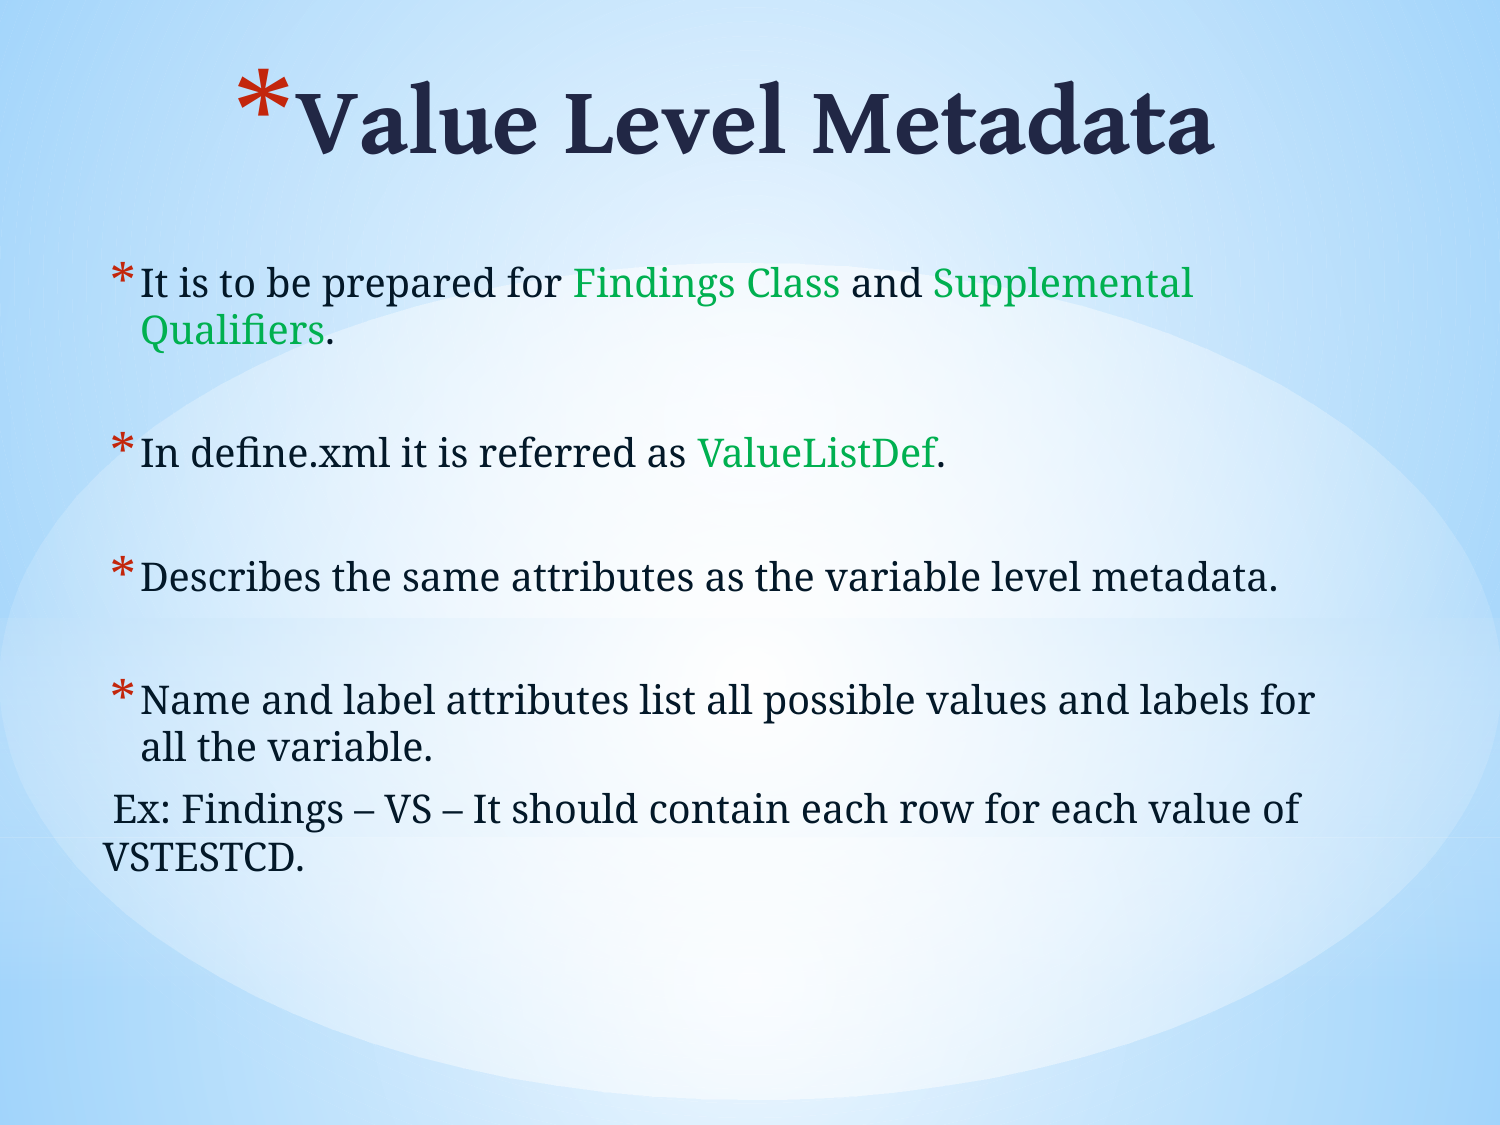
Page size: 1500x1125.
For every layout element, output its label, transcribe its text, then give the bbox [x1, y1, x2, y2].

list It is to be prepared for Findings Class and Supplemental Qualifiers. In define.xml it is referred as ValueListDef. Describes the same attributes as the variable level metadata. Name and label attributes list all possible values and labels for all the variable. Ex: Findings – VS – It should contain each row for each value of VSTESTCD. [87, 249, 1388, 988]
title Value Level Metadata [162, 50, 1231, 238]
